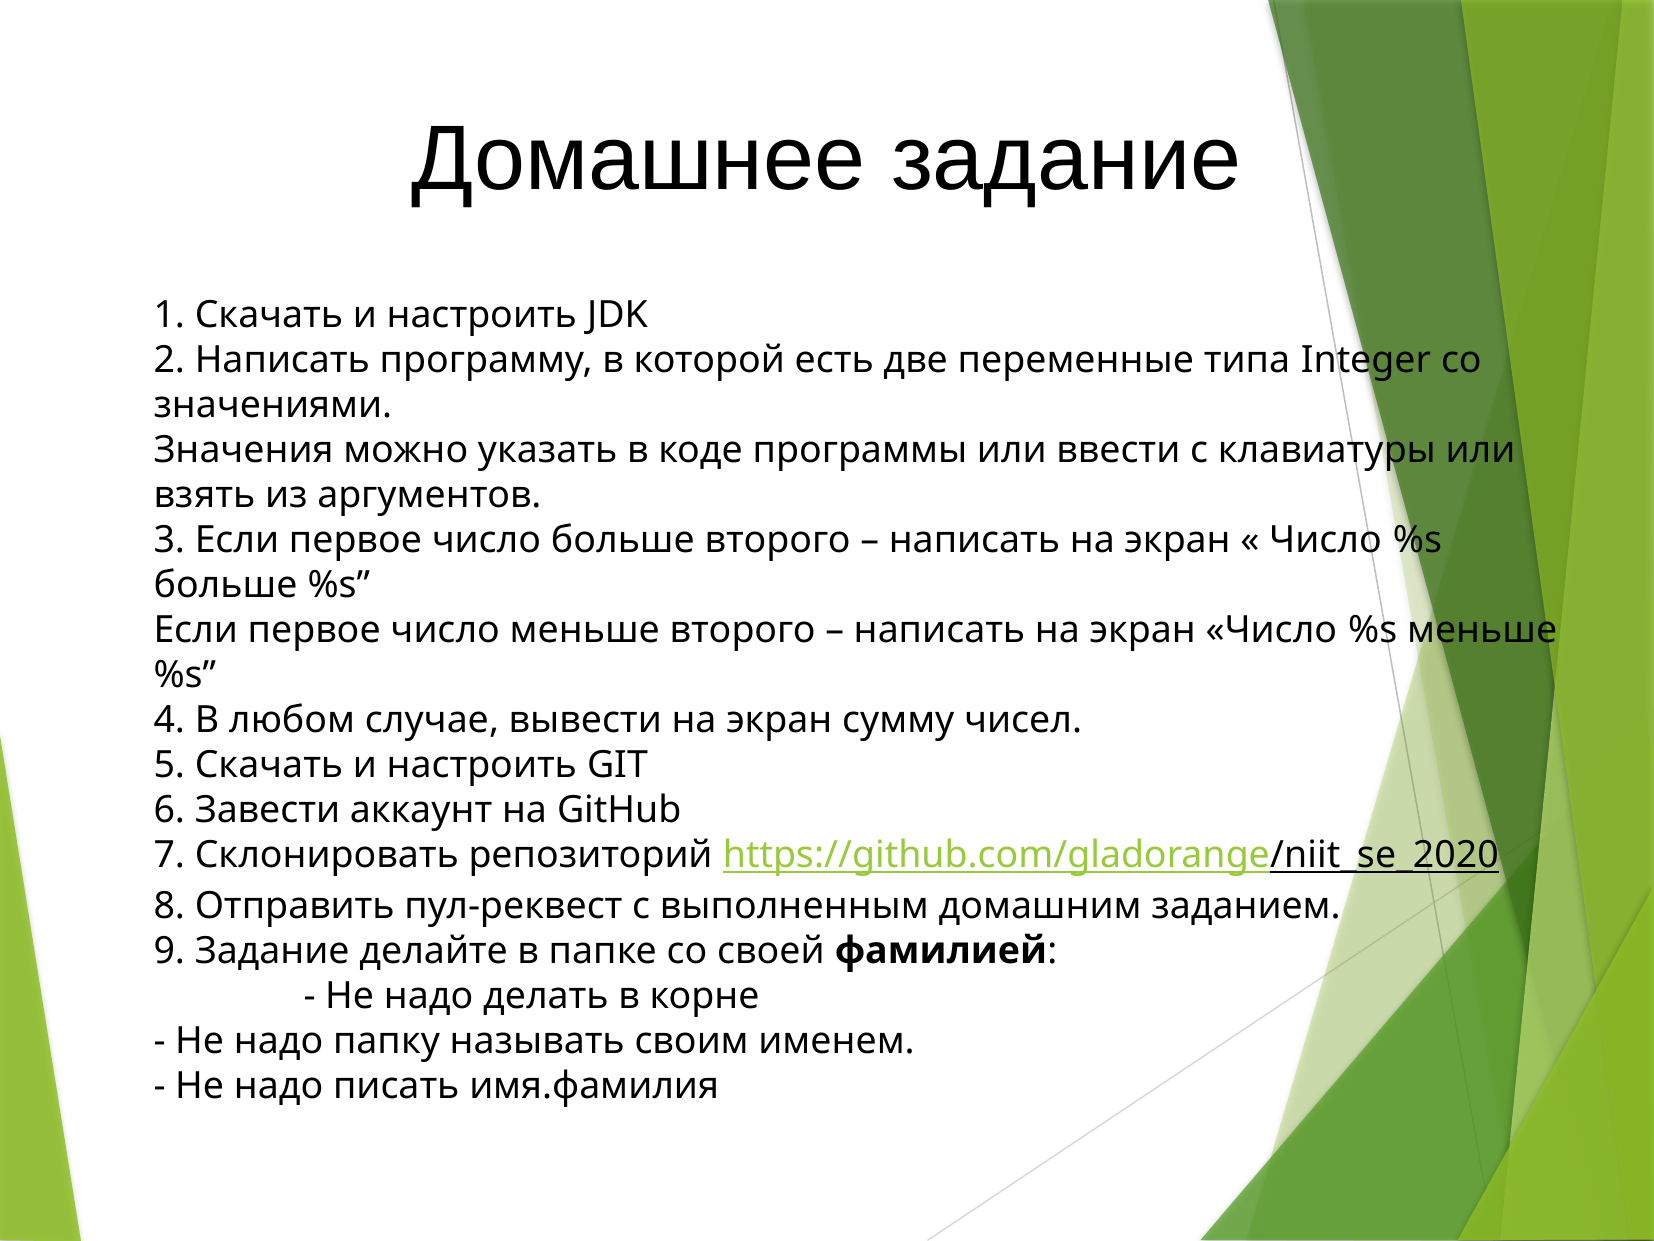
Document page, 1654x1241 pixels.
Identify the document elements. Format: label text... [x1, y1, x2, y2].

text_box 1. Скачать и настроить JDK 2. Написать программу, в которой есть две переменные типа Integer со значениями. Значения можно указать в коде программы или ввести с клавиатуры или взять из аргументов. 3. Если первое число больше второго – написать на экран « Число %s больше %s” Если первое число меньше второго – написать на экран «Число %s меньше %s” 4. В любом случае, вывести на экран сумму чисел. 5. Скачать и настроить GIT 6. Завести аккаунт на GitHub 7. Склонировать репозиторий https://github.com/gladorange/niit_se_2020 8. Отправить пул-реквест с выполненным домашним заданием. 9. Задание делайте в папке со своей фамилией: - Не надо делать в корне - Не надо папку называть своим именем. - Не надо писать имя.фамилия [82, 290, 1571, 1010]
text_box Домашнее задание [82, 49, 1571, 257]
